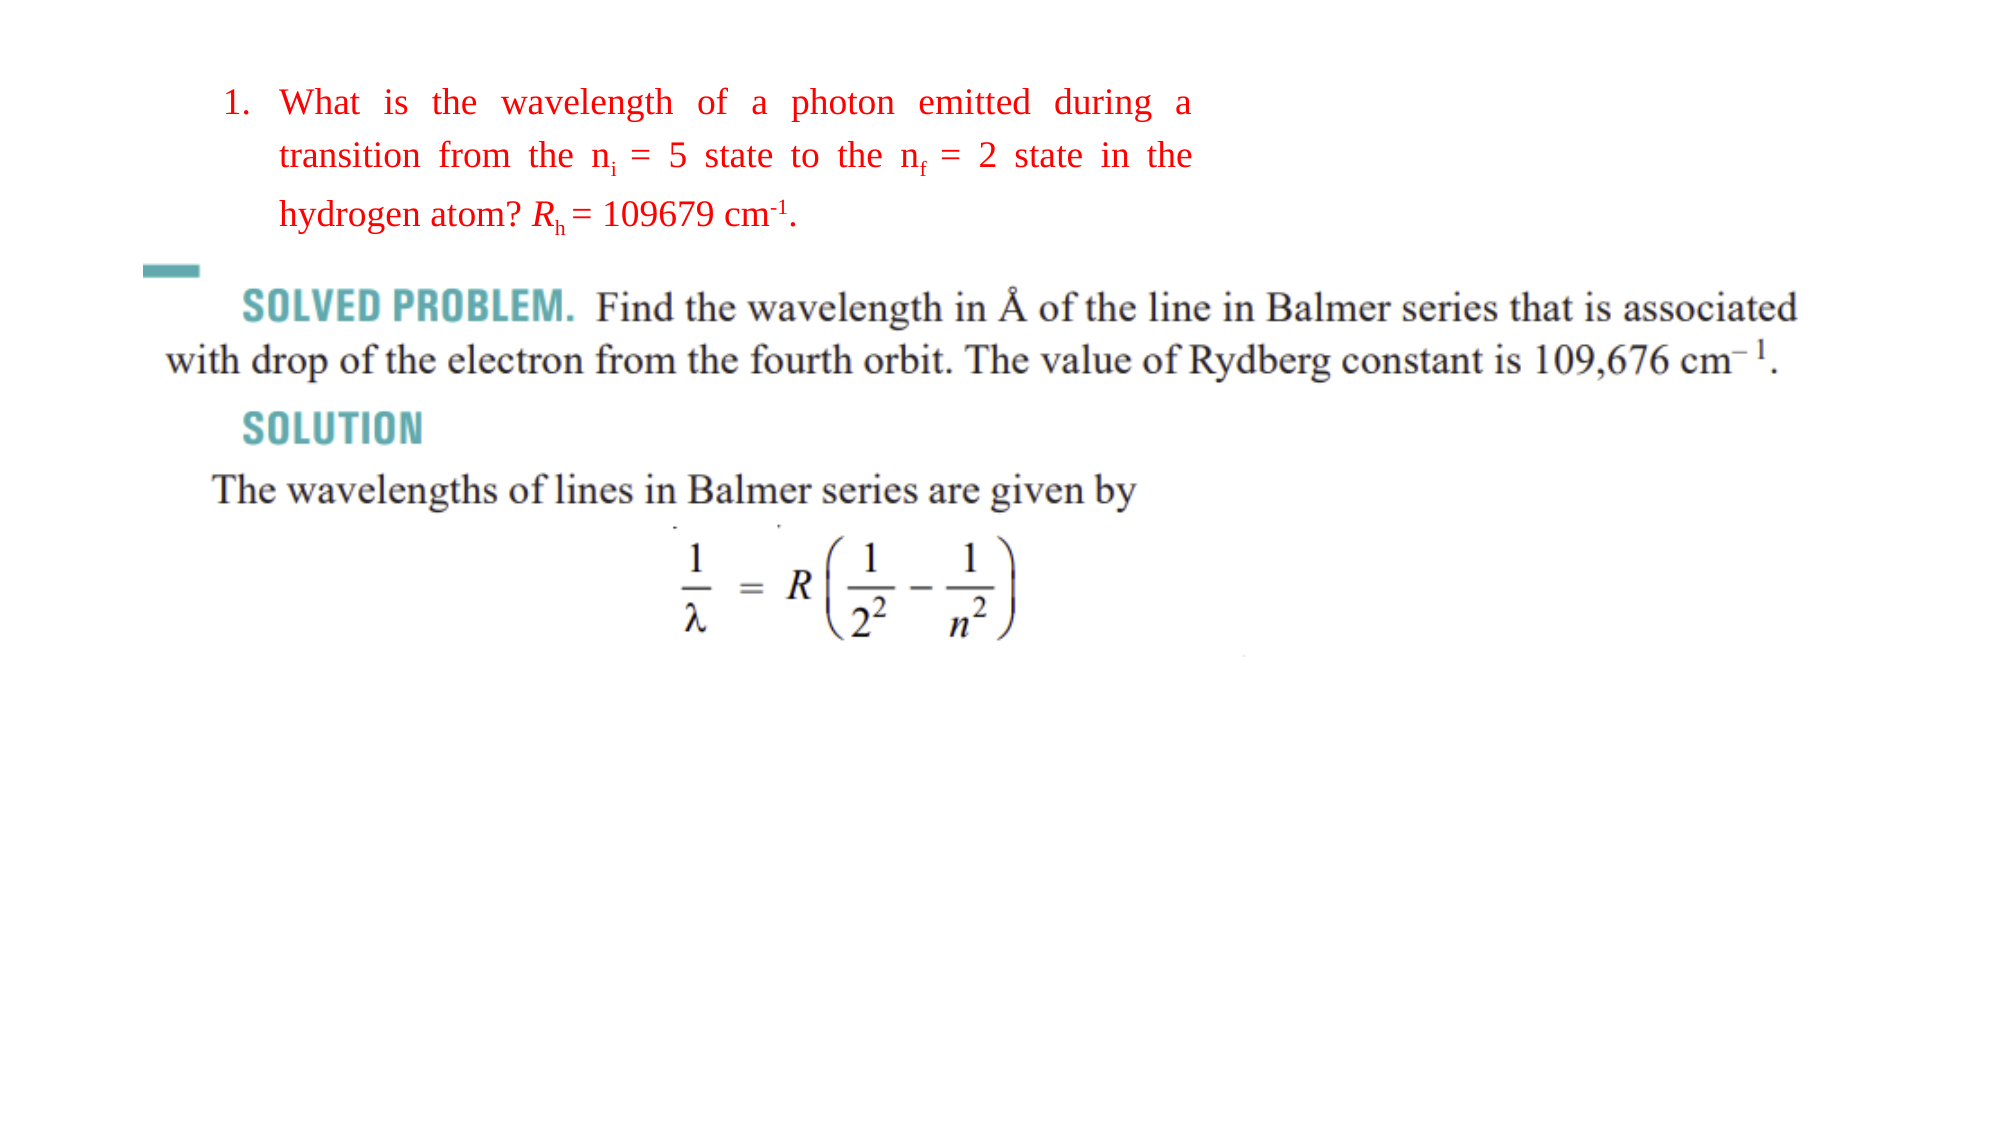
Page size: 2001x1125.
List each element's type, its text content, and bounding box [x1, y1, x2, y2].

text_box What is the wavelength of a photon emitted during a transition from the ni = 5 state to the nf = 2 state in the hydrogen atom? Rh = 109679 cm-1. [208, 62, 1209, 247]
picture [143, 262, 1825, 657]
